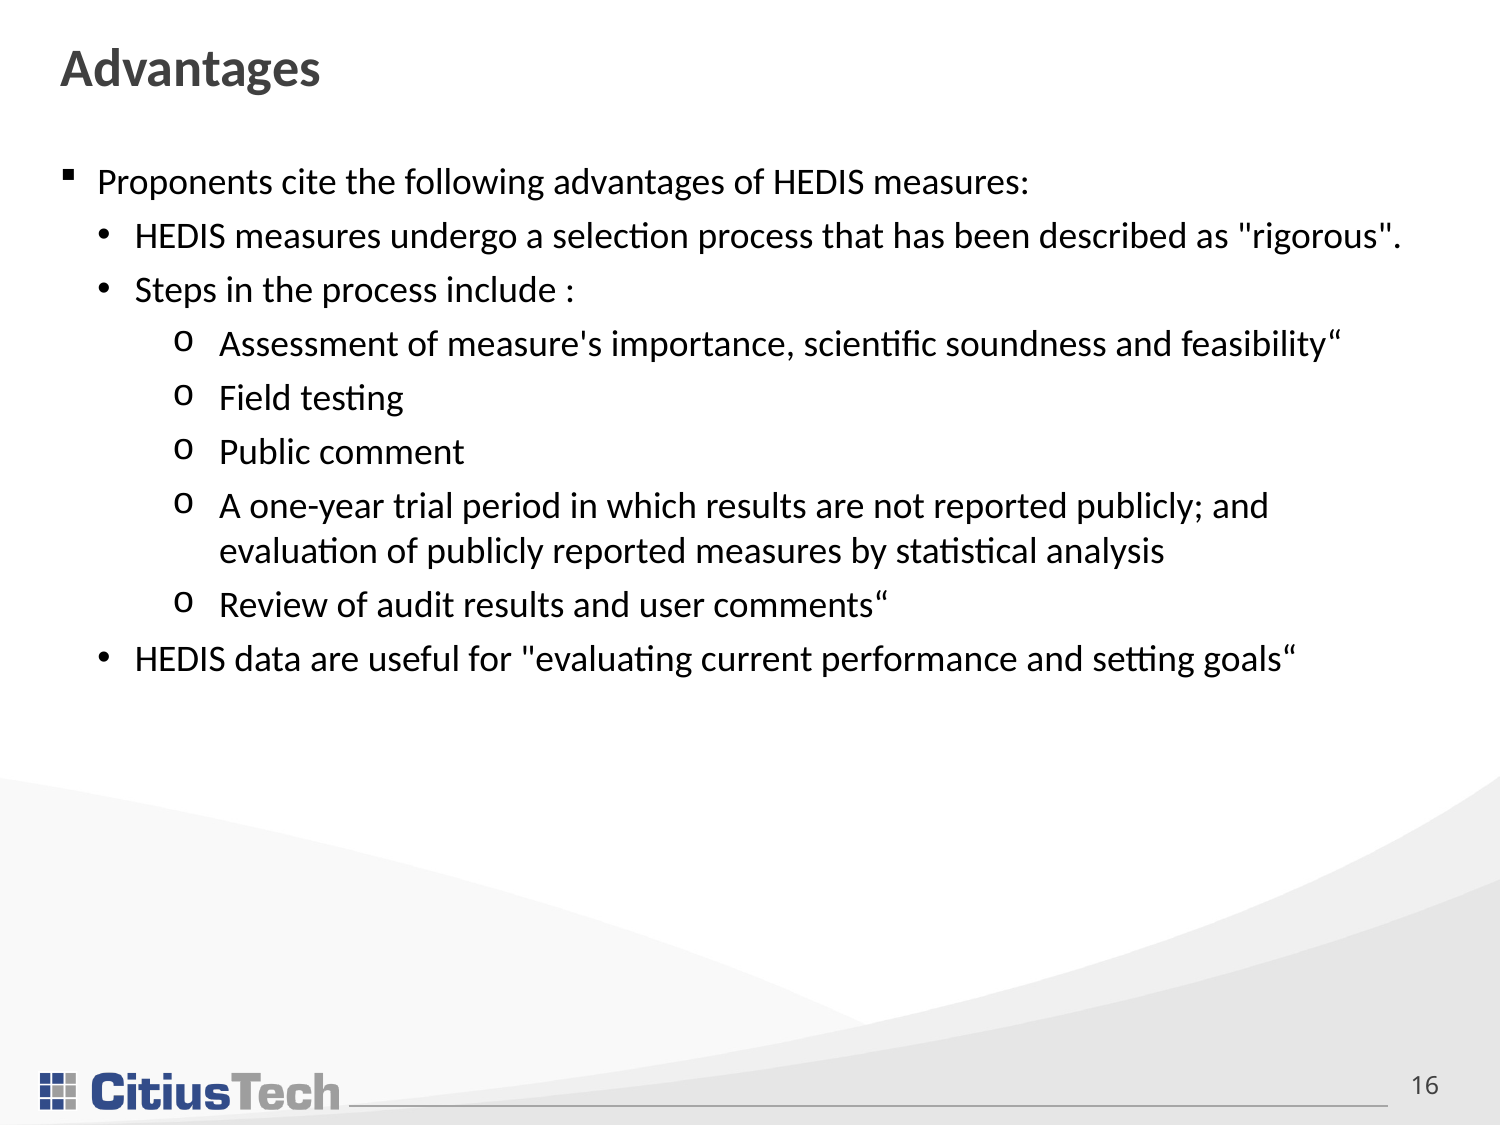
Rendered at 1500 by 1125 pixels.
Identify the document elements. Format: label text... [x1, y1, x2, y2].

text_box Proponents cite the following advantages of HEDIS measures: HEDIS measures undergo a selection process that has been described as "rigorous". Steps in the process include : Assessment of measure's importance, scientific soundness and feasibility“ Field testing Public comment A one-year trial period in which results are not reported publicly; and evaluation of publicly reported measures by statistical analysis Review of audit results and user comments“ HEDIS data are useful for "evaluating current performance and setting goals“ [43, 148, 1427, 1077]
text_box Advantages [45, 17, 1450, 113]
picture [0, 0, 1500, 1125]
